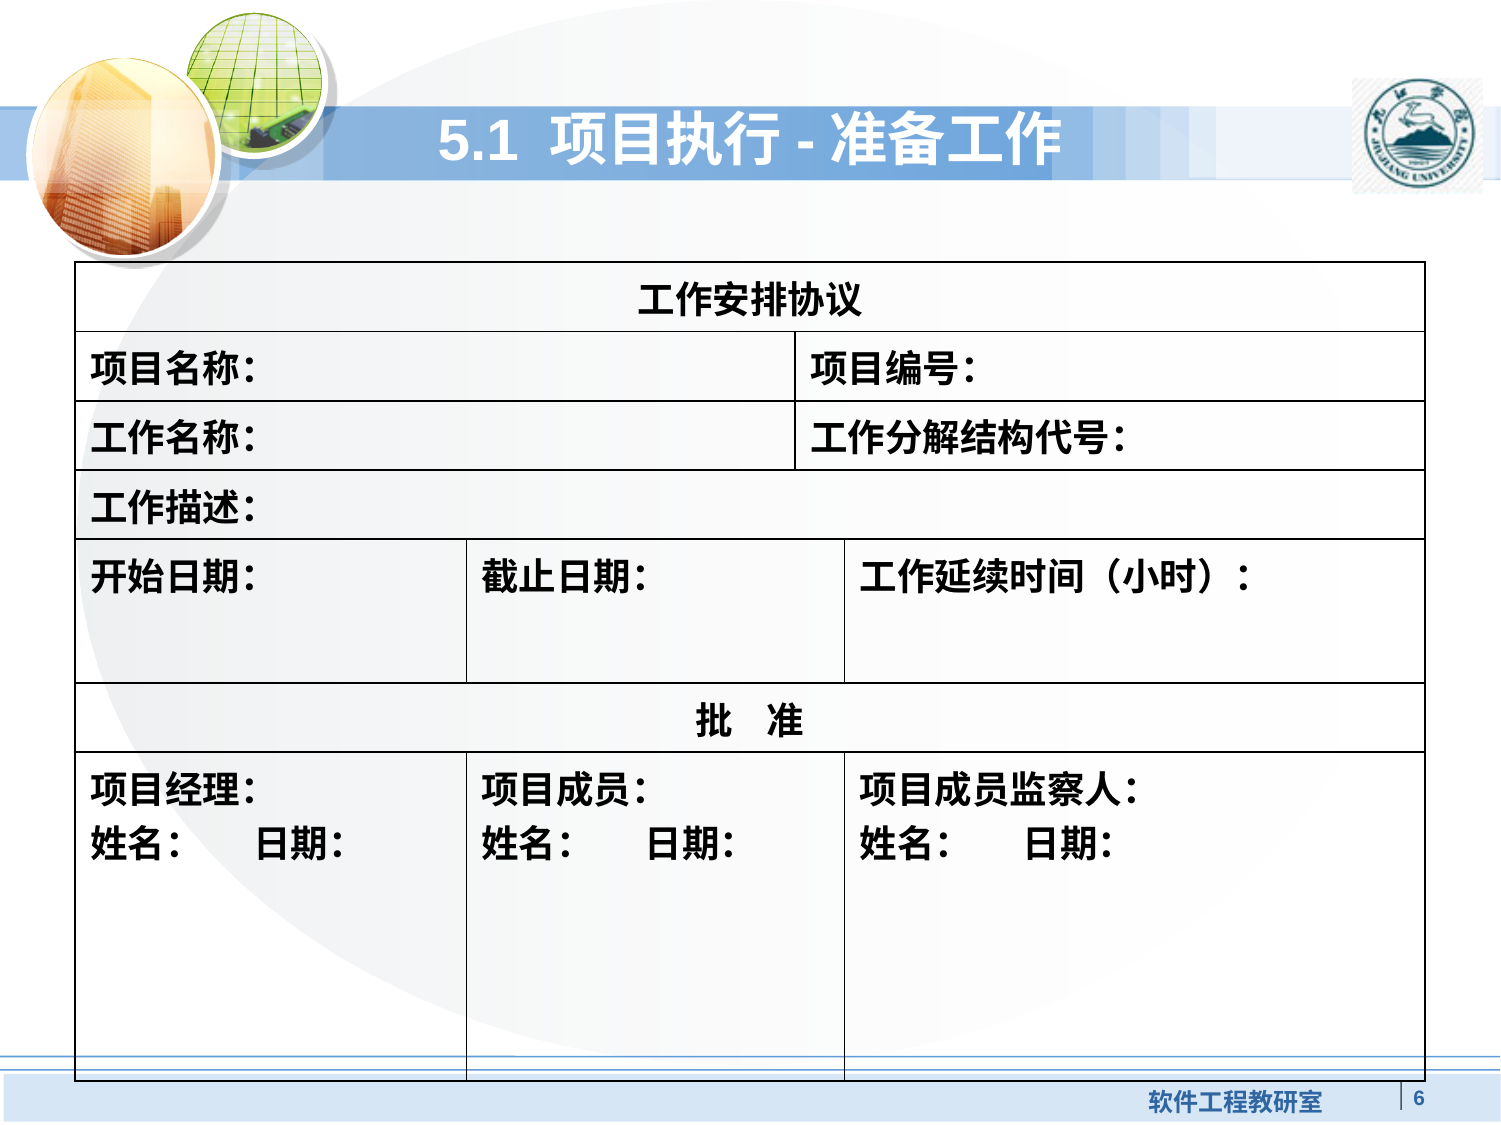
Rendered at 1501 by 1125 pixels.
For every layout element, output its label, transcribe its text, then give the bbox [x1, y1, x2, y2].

table_cell 项目成员： 姓名： 日期： [467, 753, 844, 1080]
table_cell 项目成员监察人： 姓名： 日期： [845, 753, 1424, 1080]
title 5.1 项目执行-准备工作 [0, 78, 1501, 205]
table_header 工作安排协议 [76, 263, 1424, 331]
table_cell 项目经理： 姓名： 日期： [76, 753, 466, 1080]
picture [32, 205, 214, 255]
table_cell 项目名称： [76, 332, 794, 400]
table_cell 截止日期： [467, 540, 844, 682]
table_cell 批 准 [76, 684, 1424, 751]
table_cell 工作分解结构代号： [796, 402, 1424, 469]
table_cell 工作延续时间（小时）： [845, 540, 1424, 682]
table_cell 工作描述： [76, 471, 1424, 538]
table_cell 工作名称： [76, 402, 794, 469]
picture [32, 14, 321, 78]
table_cell 开始日期： [76, 540, 466, 682]
table_cell 项目编号： [796, 332, 1424, 400]
